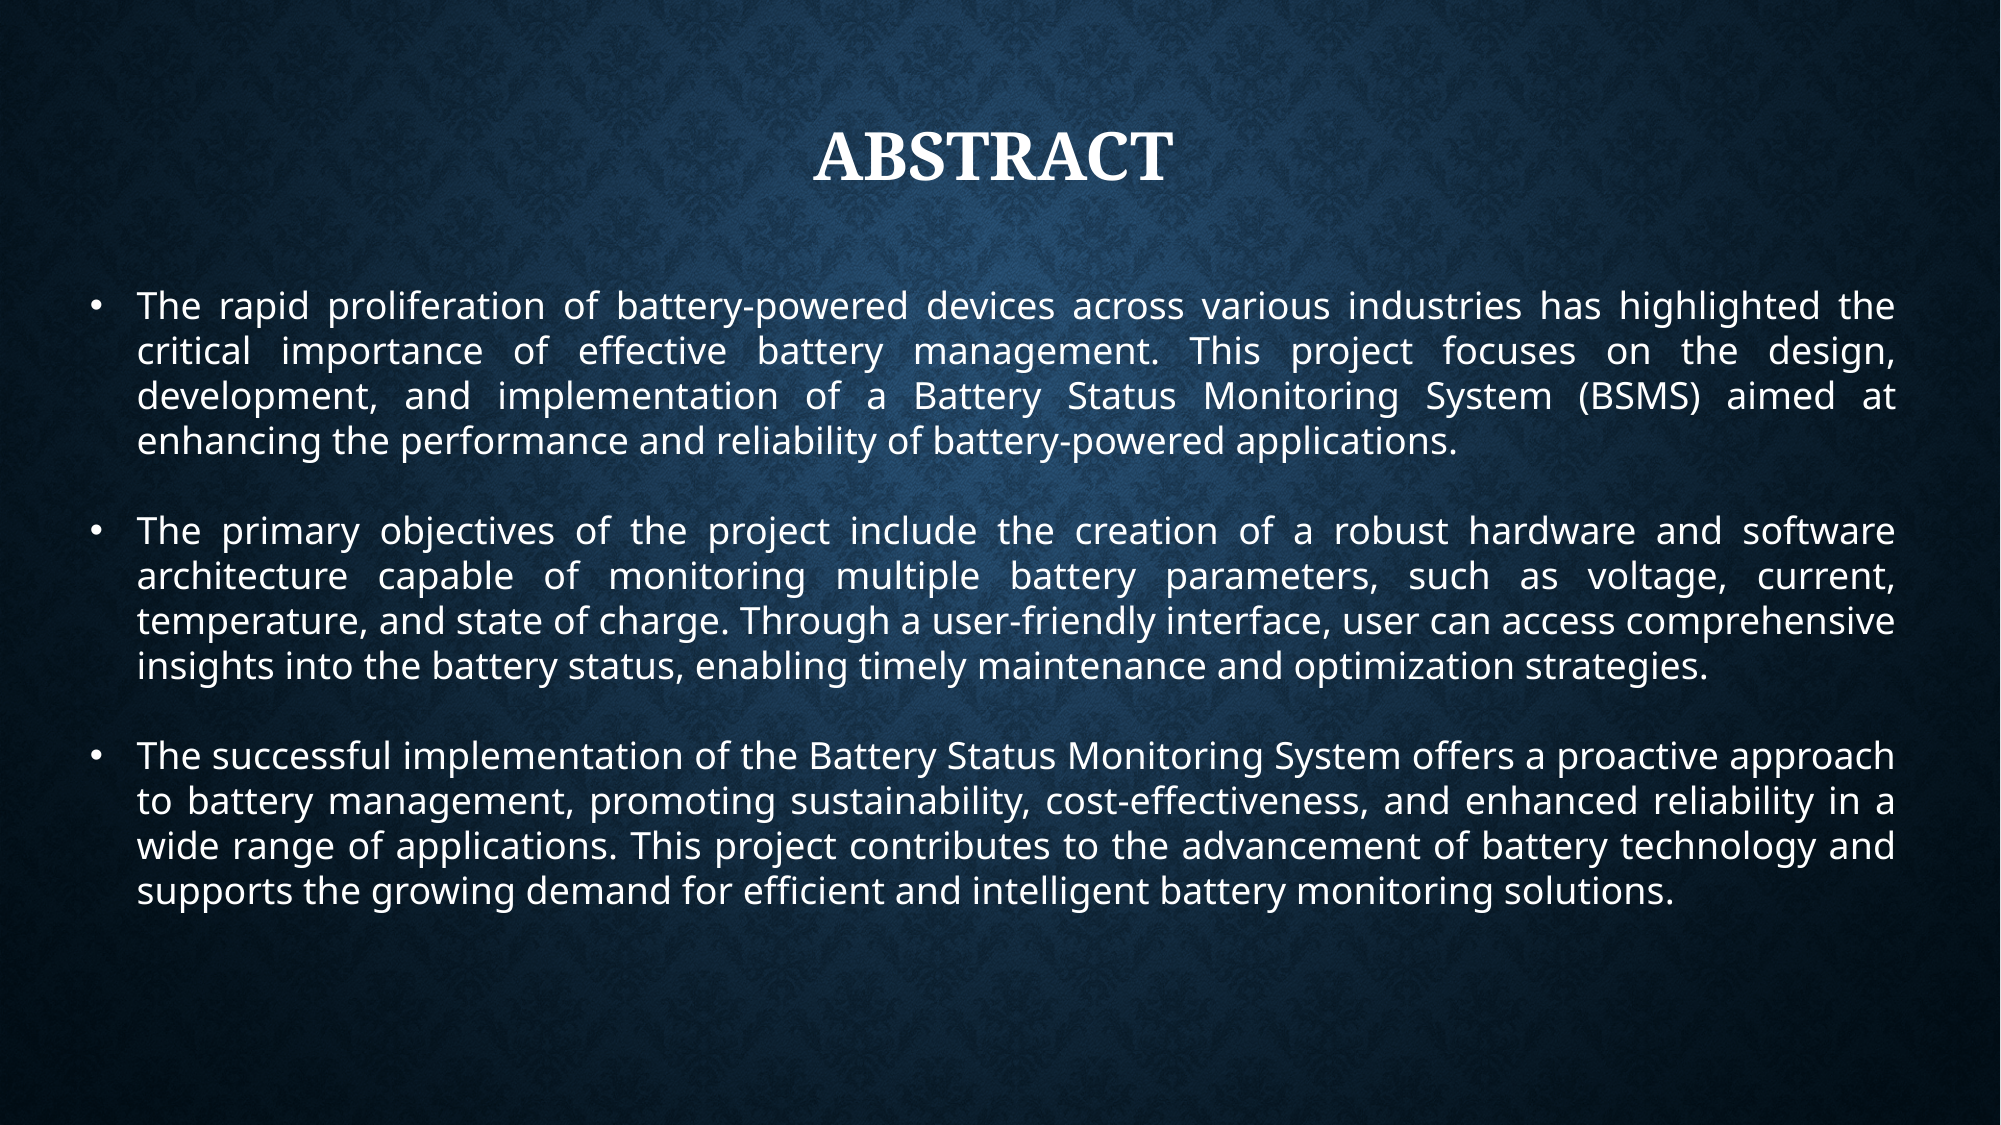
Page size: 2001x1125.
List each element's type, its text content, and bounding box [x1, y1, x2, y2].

title ABSTRACT [399, 112, 1588, 205]
text_box The rapid proliferation of battery-powered devices across various industries has highlighted the critical importance of effective battery management. This project focuses on the design, development, and implementation of a Battery Status Monitoring System (BSMS) aimed at enhancing the performance and reliability of battery-powered applications. The primary objectives of the project include the creation of a robust hardware and software architecture capable of monitoring multiple battery parameters, such as voltage, current, temperature, and state of charge. Through a user-friendly interface, user can access comprehensive insights into the battery status, enabling timely maintenance and optimization strategies. The successful implementation of the Battery Status Monitoring System offers a proactive approach to battery management, promoting sustainability, cost-effectiveness, and enhanced reliability in a wide range of applications. This project contributes to the advancement of battery technology and supports the growing demand for efficient and intelligent battery monitoring solutions. [75, 274, 1913, 920]
